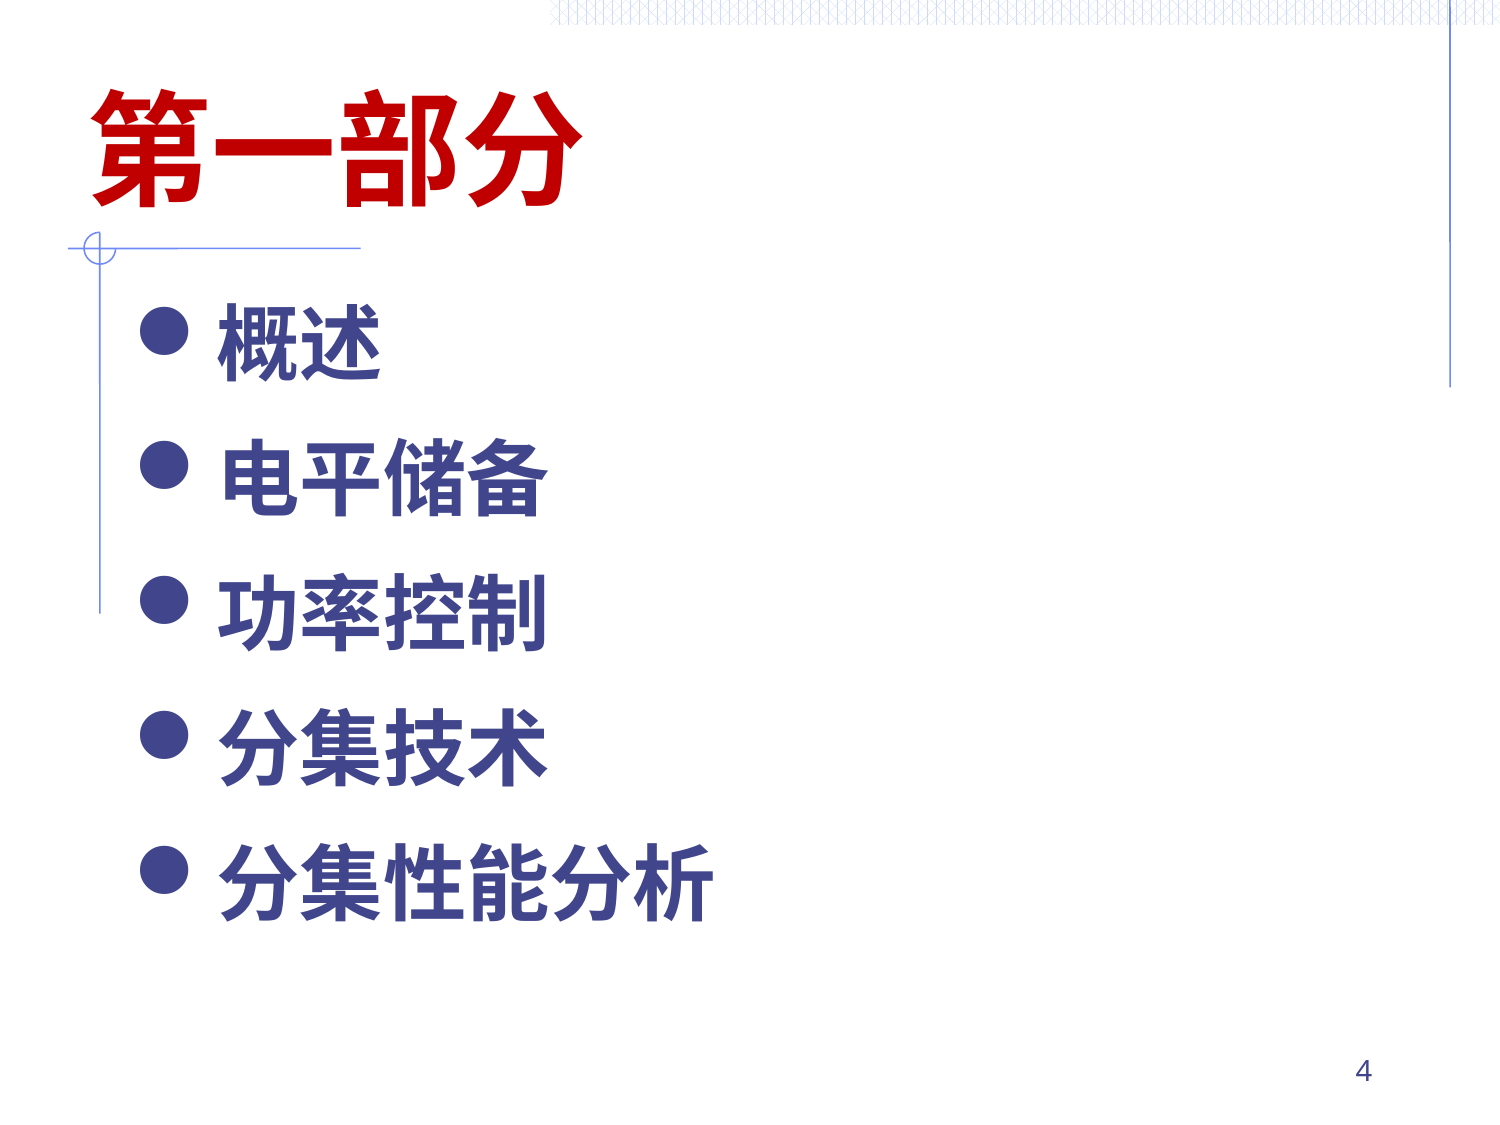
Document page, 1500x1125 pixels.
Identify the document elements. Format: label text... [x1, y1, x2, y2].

list 概述 电平储备 功率控制 分集技术 分集性能分析 [118, 248, 1394, 924]
slide_number 3 [1074, 1025, 1388, 1100]
text_box 第一部分 [71, 64, 601, 229]
